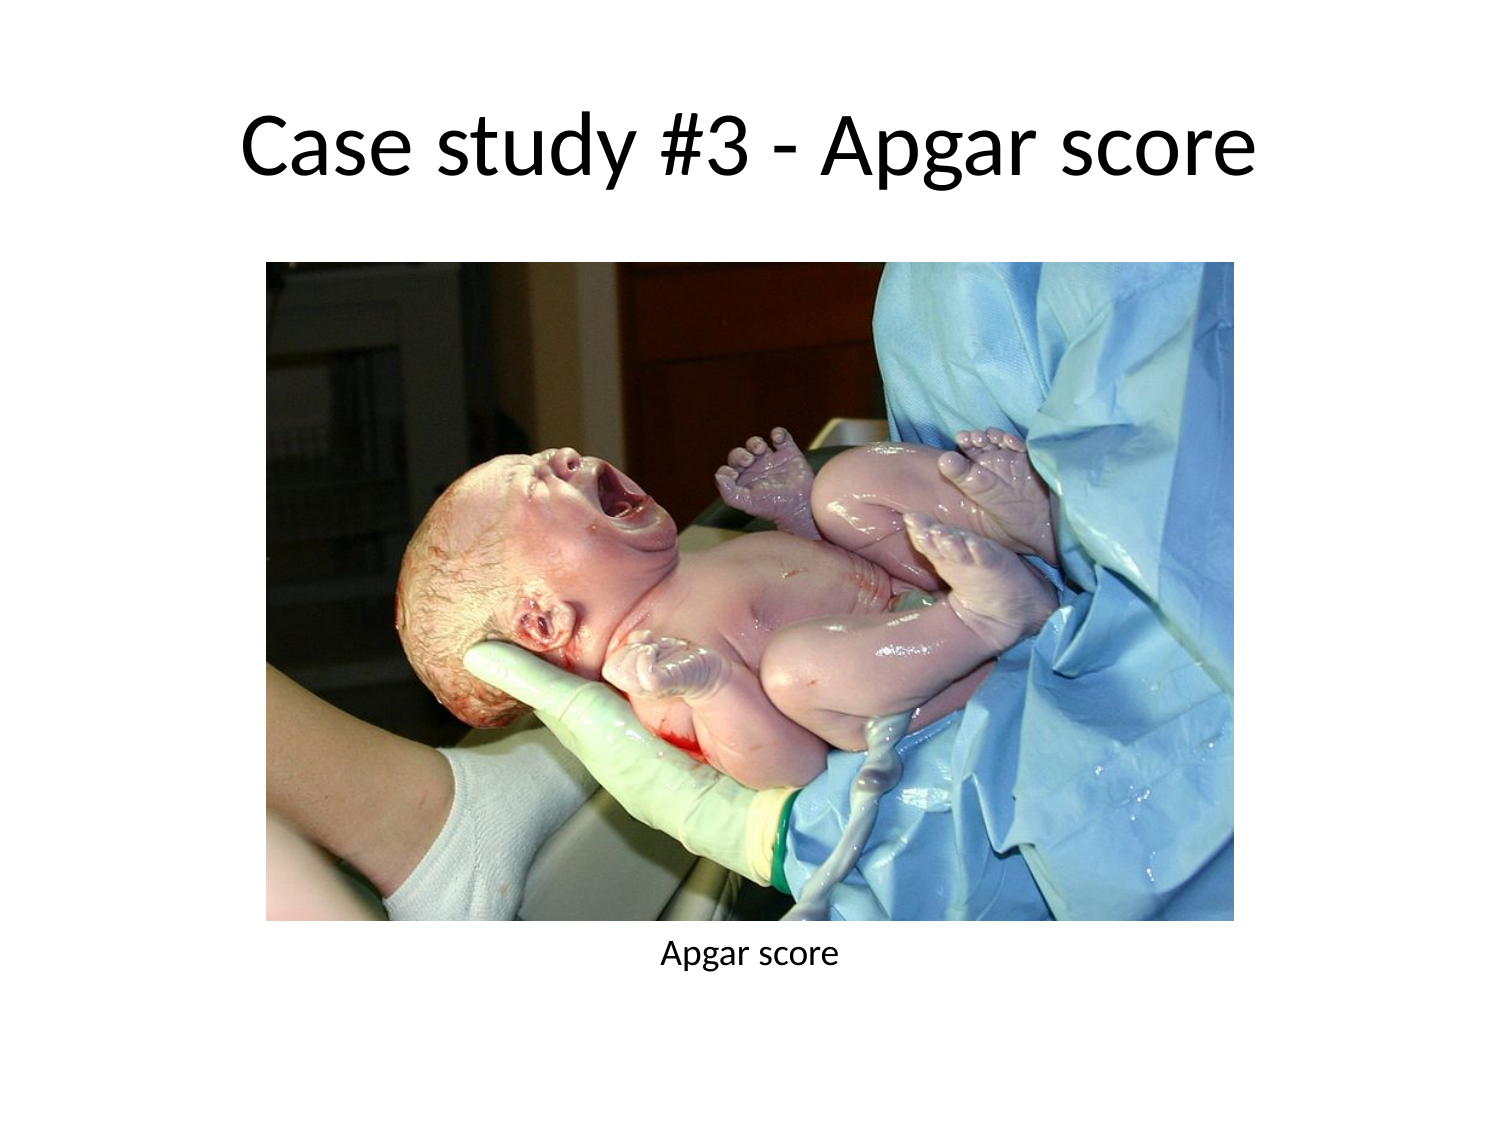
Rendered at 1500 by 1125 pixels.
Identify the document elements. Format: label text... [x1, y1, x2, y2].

picture [266, 262, 1234, 921]
text_box Apgar score [74, 920, 1425, 1005]
title Case study #3 - Apgar score [75, 45, 1425, 233]
